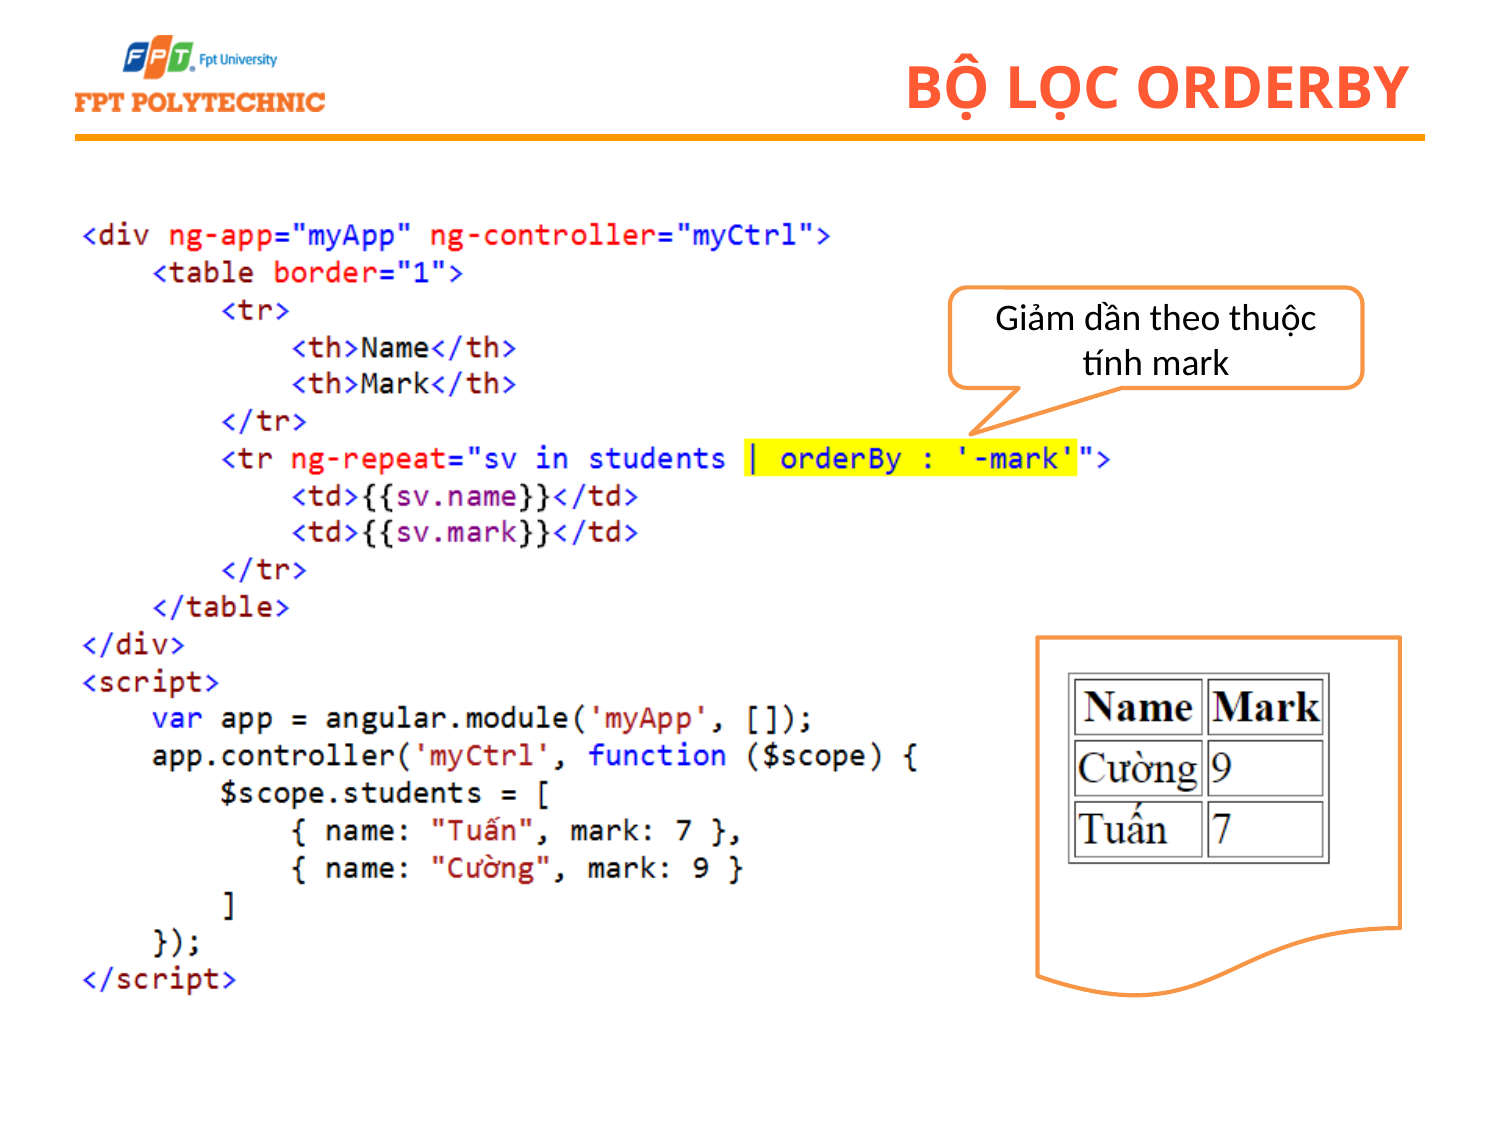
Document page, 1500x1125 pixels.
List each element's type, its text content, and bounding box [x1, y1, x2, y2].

picture [75, 35, 325, 112]
text_box [1118, 635, 1402, 998]
text_box Giảm dần theo thuộc tính mark [1118, 285, 1365, 392]
picture [74, 216, 1341, 1001]
title Bộ lọc orderBy [337, 45, 1425, 125]
